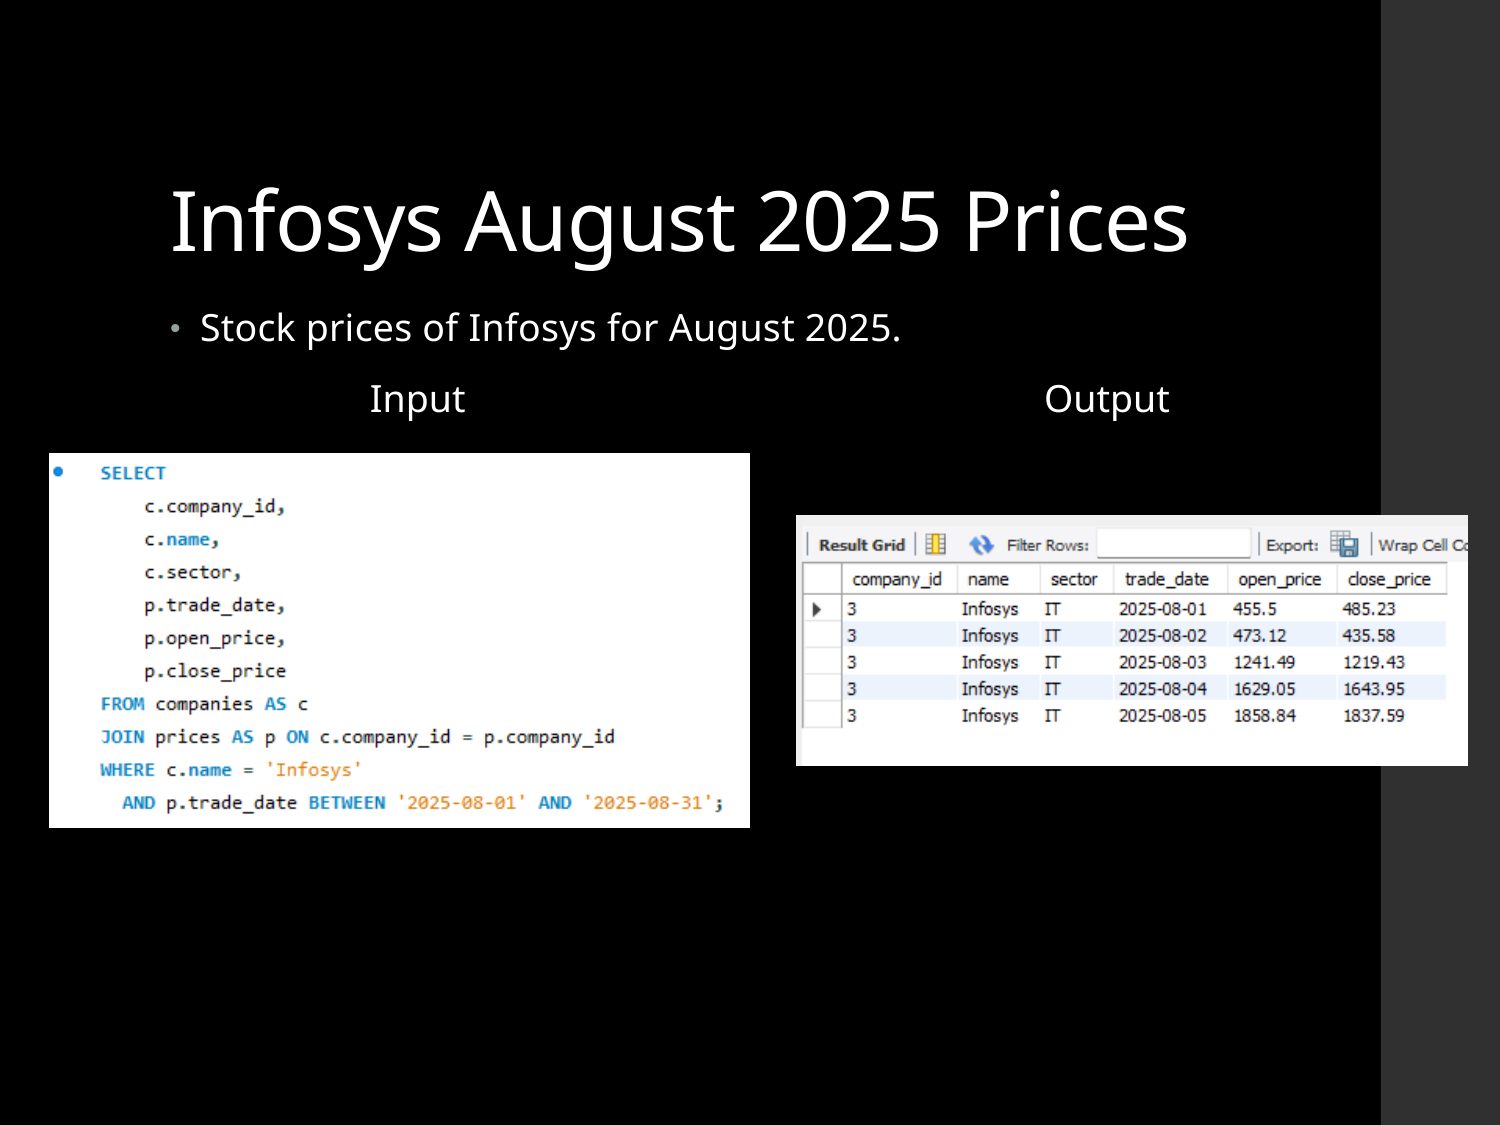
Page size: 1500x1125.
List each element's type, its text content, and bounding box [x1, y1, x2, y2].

list Stock prices of Infosys for August 2025. [155, 299, 1213, 1014]
text_box Output [998, 368, 1215, 428]
picture [795, 515, 1469, 766]
title Infosys August 2025 Prices [155, 60, 1348, 278]
picture [48, 453, 750, 828]
text_box Input [309, 368, 526, 428]
